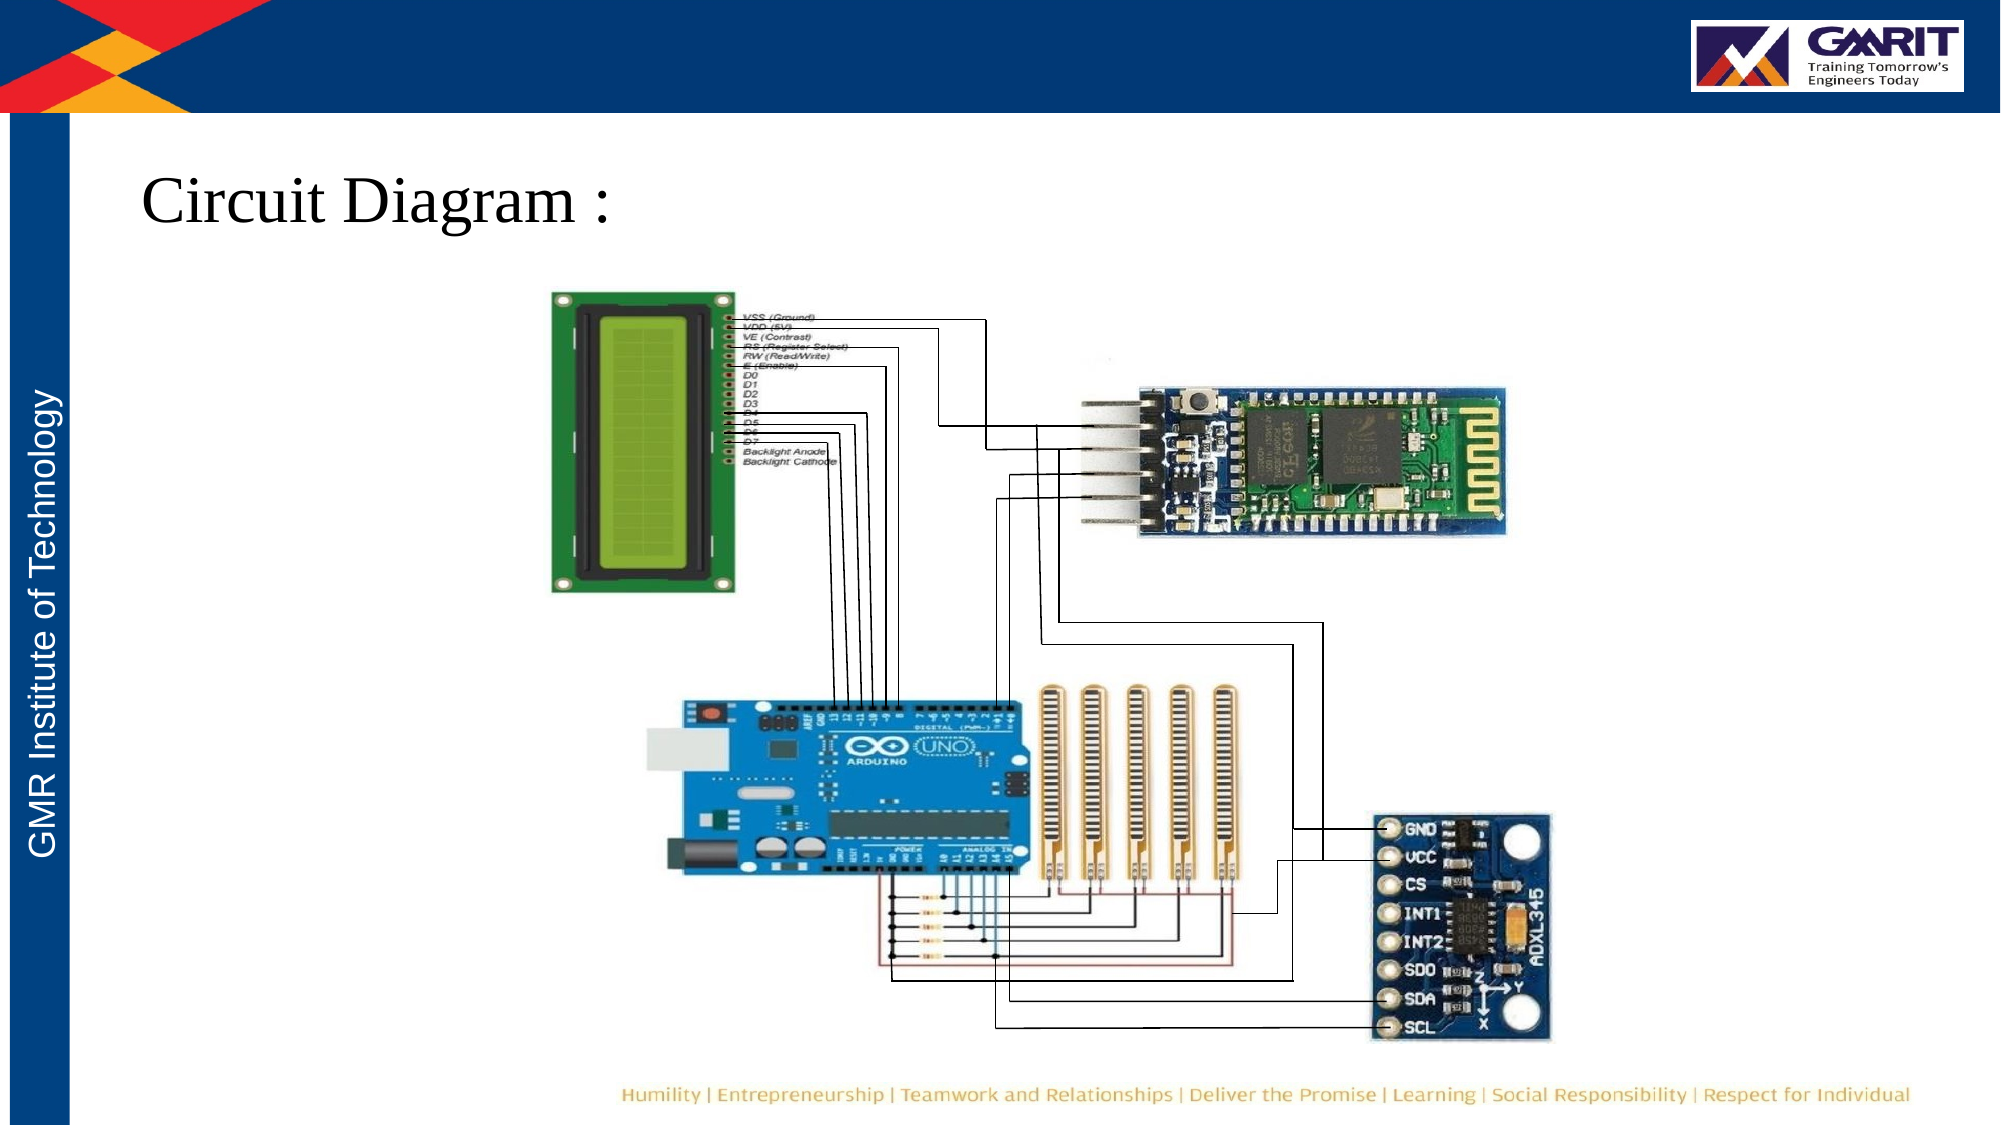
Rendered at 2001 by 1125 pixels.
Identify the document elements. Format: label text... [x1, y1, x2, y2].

list Circuit Diagram : [126, 147, 1927, 1074]
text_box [542, 286, 1557, 1045]
picture [0, 0, 2001, 113]
picture [616, 1082, 1917, 1107]
